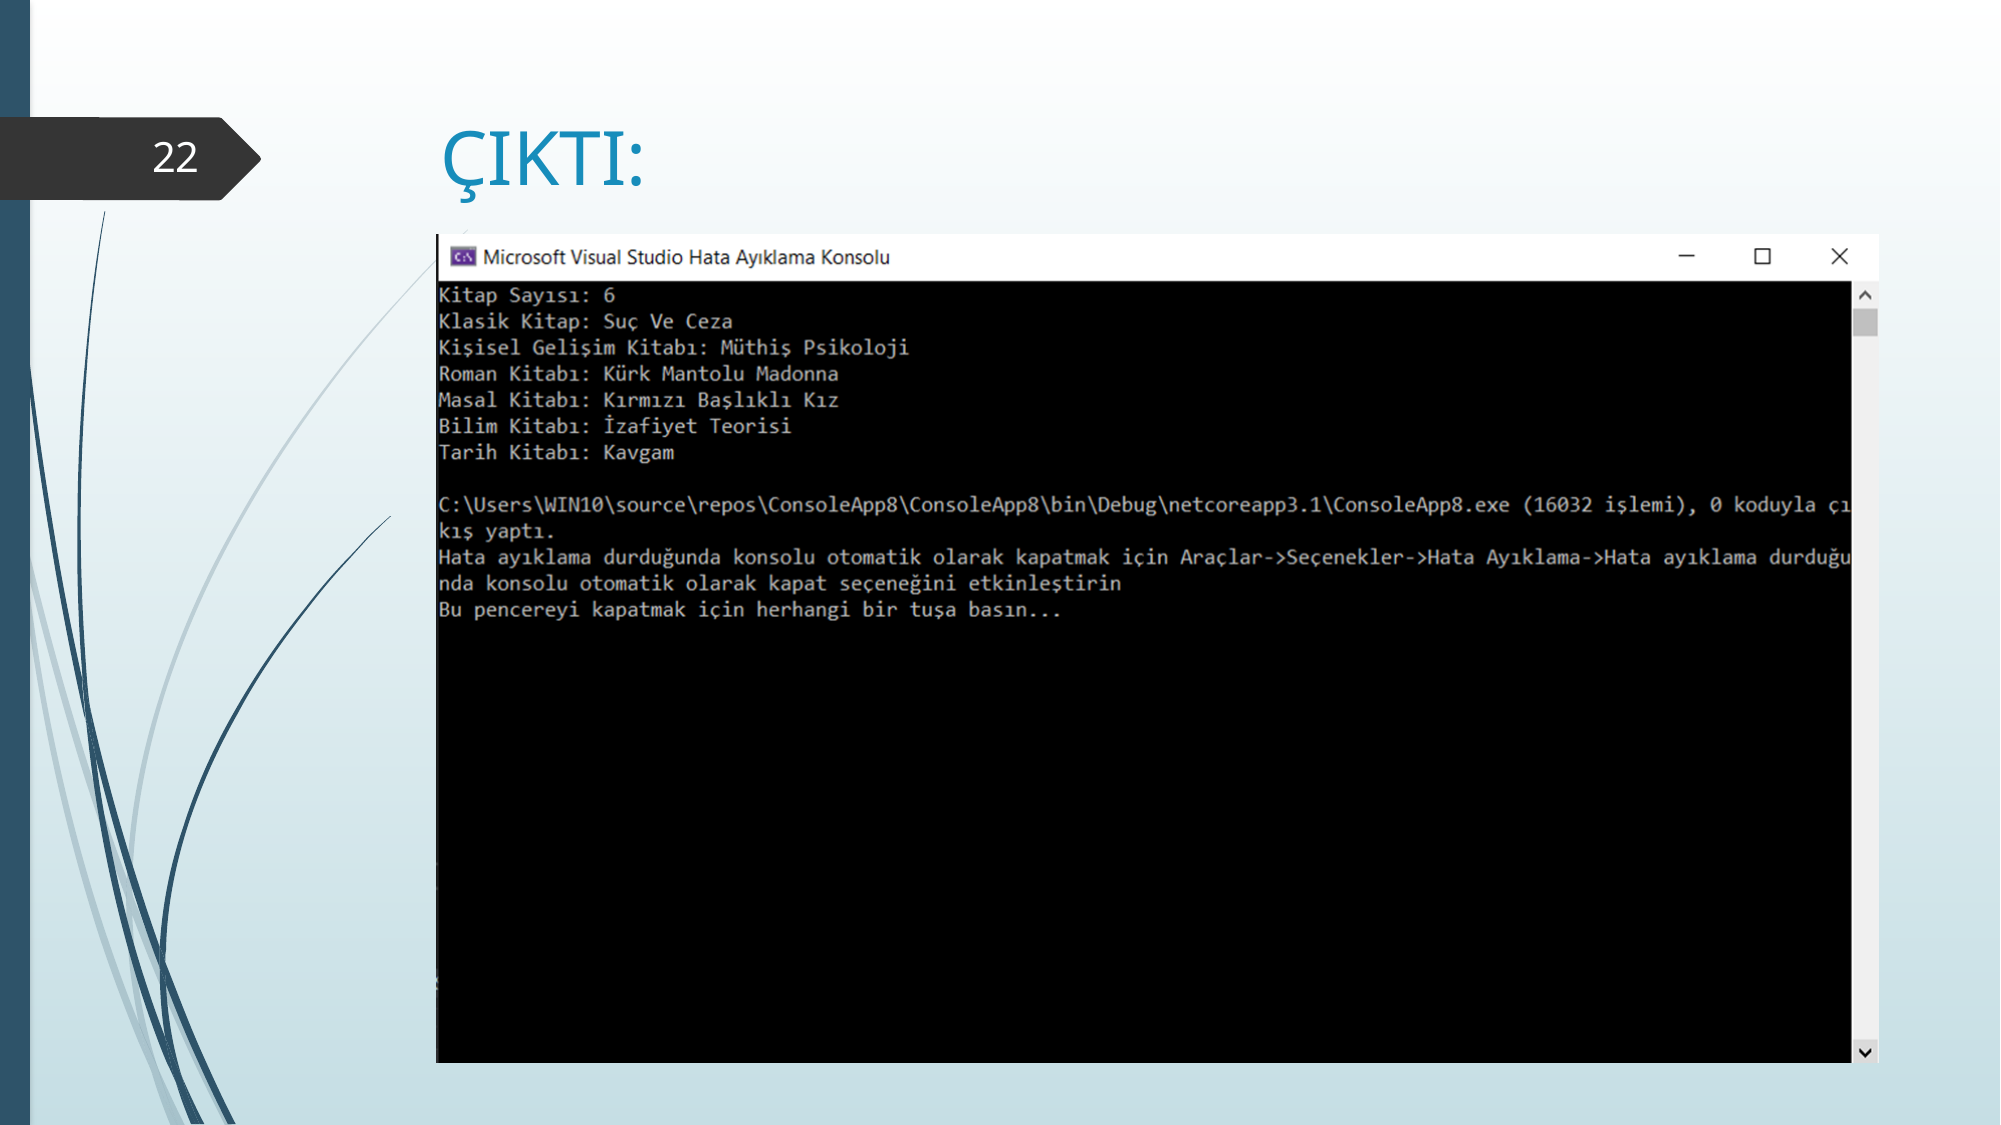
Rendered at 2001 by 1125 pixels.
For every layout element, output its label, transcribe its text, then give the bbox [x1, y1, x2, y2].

slide_number 22 [87, 129, 216, 190]
title ÇIKTI: [425, 102, 1888, 313]
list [436, 234, 1879, 1063]
